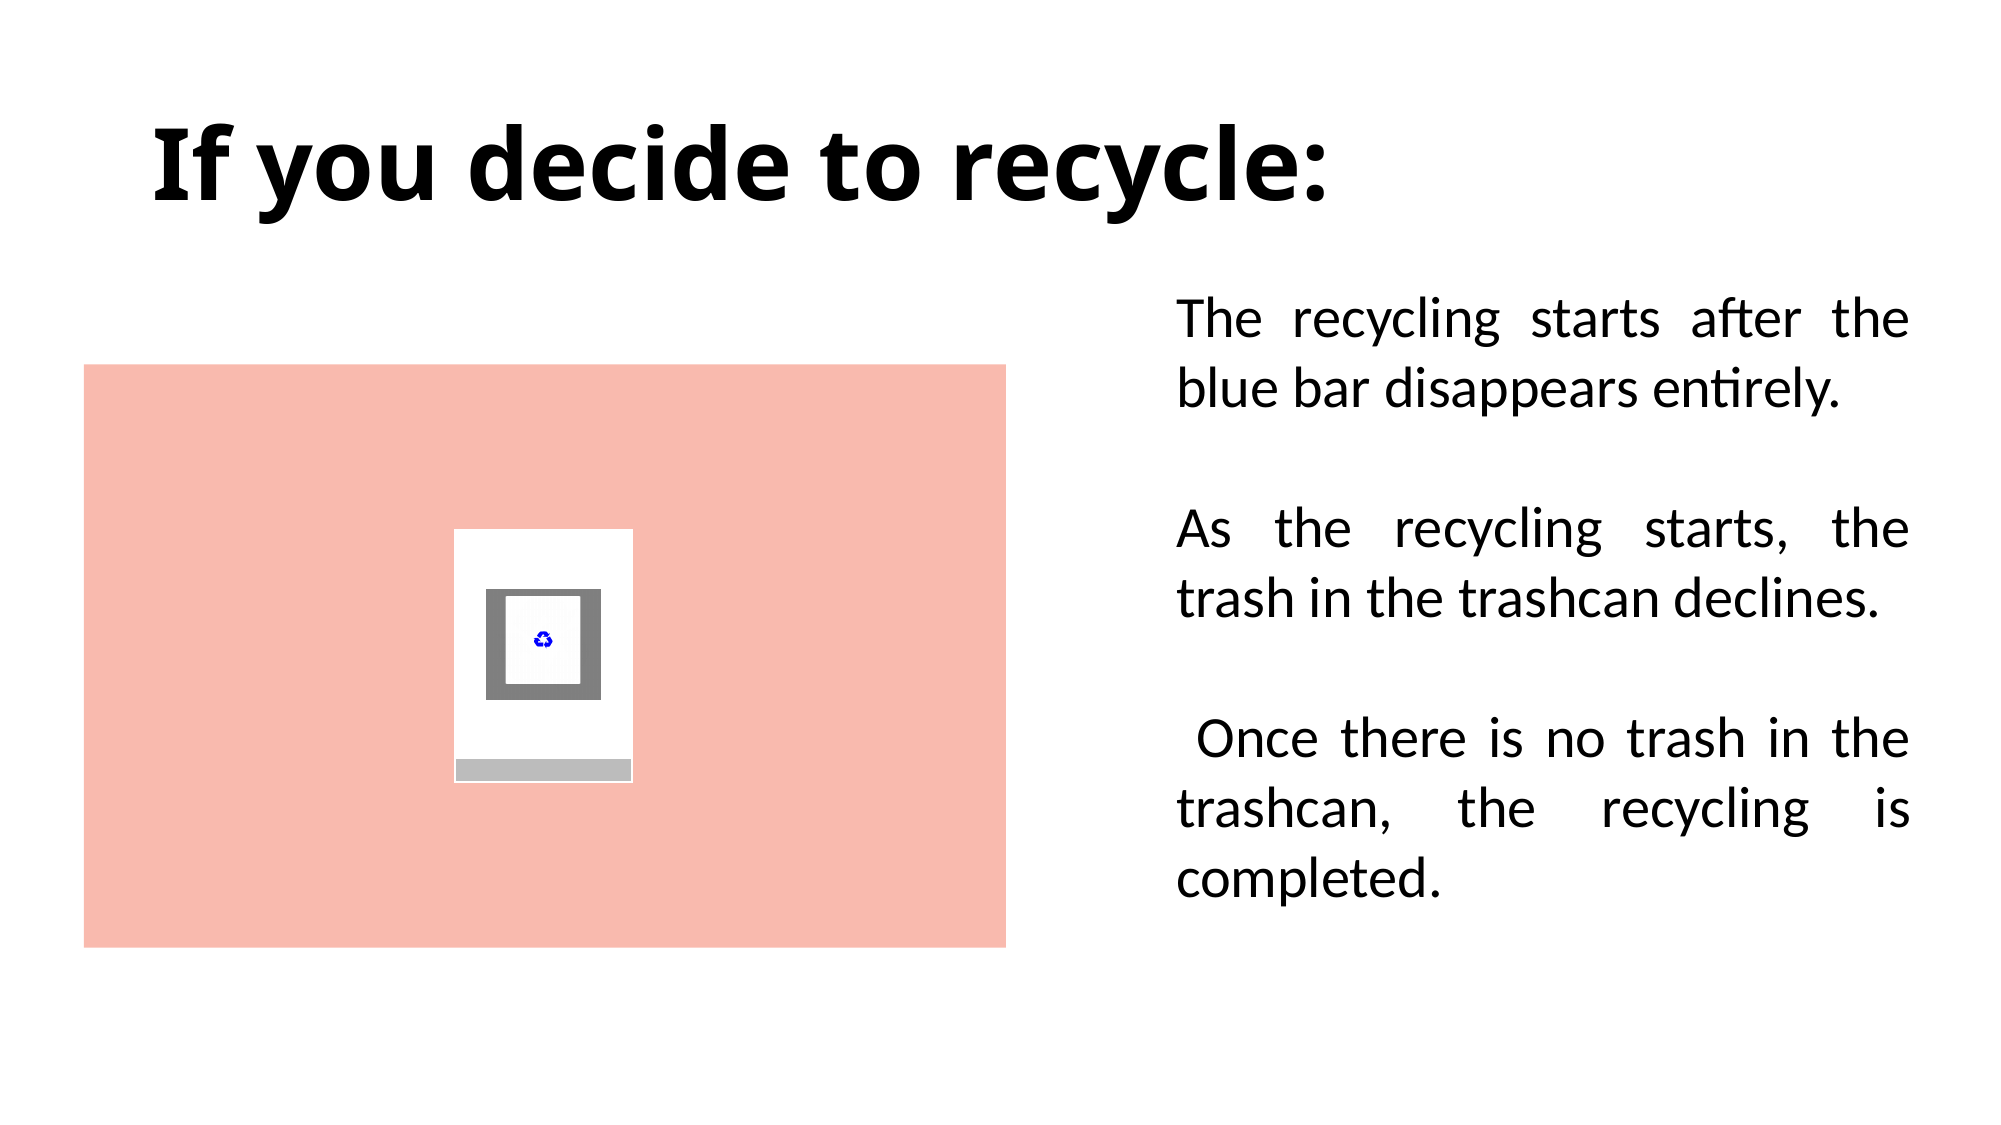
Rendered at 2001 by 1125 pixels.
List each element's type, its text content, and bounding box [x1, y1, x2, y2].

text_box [83, 364, 1006, 948]
text_box The recycling starts after the blue bar disappears entirely. As the recycling starts, the trash in the trashcan declines. Once there is no trash in the trashcan, the recycling is completed. [1161, 271, 1926, 917]
title If you decide to recycle: [137, 59, 1863, 278]
